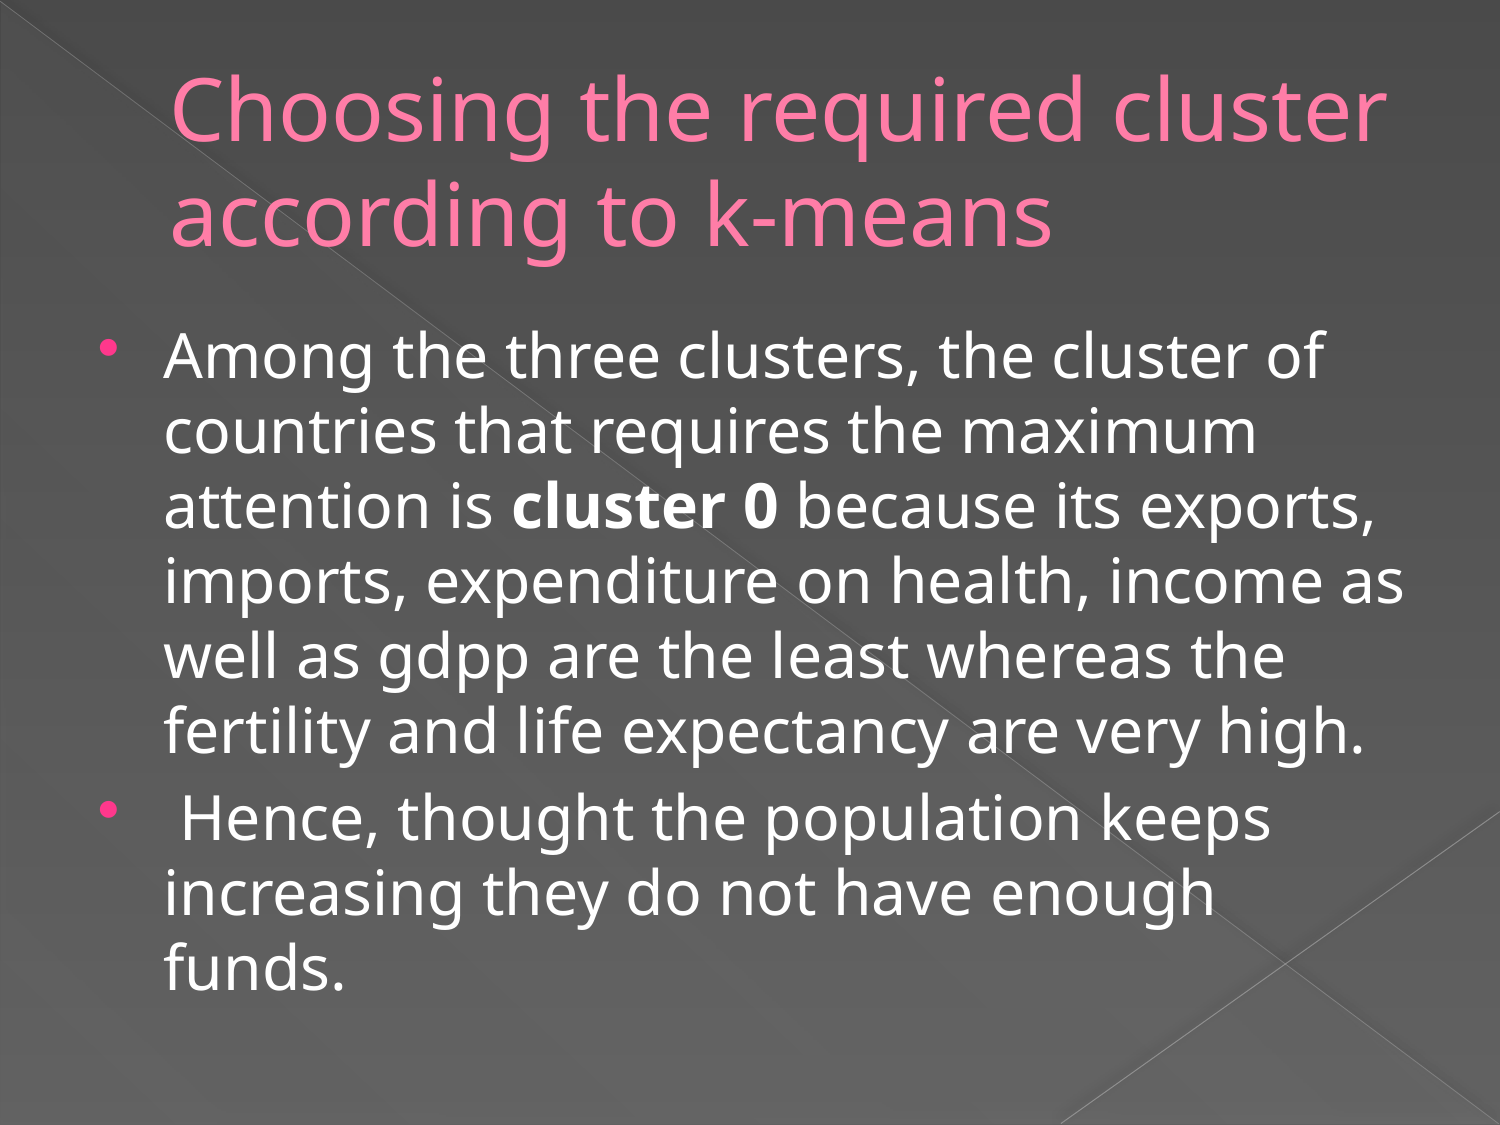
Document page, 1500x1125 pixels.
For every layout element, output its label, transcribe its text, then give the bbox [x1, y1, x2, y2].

list Among the three clusters, the cluster of countries that requires the maximum attention is cluster 0 because its exports, imports, expenditure on health, income as well as gdpp are the least whereas the fertility and life expectancy are very high. Hence, thought the population keeps increasing they do not have enough funds. [75, 308, 1425, 1059]
title Choosing the required cluster according to k-means [75, 43, 1425, 274]
